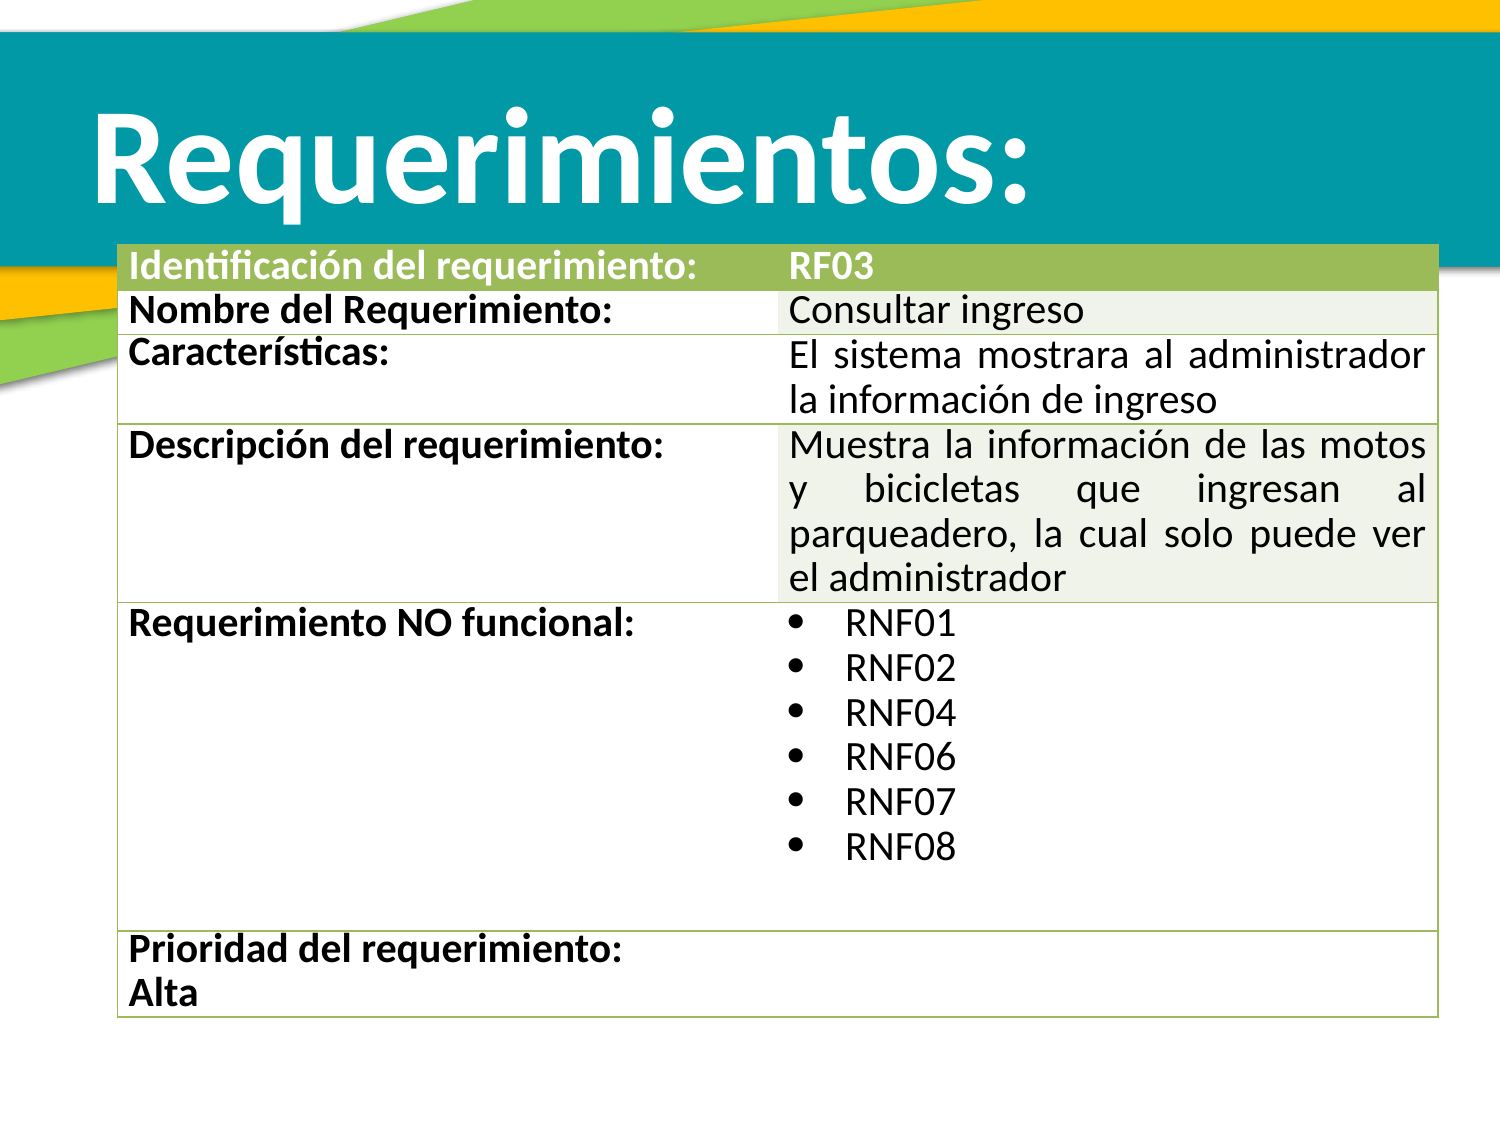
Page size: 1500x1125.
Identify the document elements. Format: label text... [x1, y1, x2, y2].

text_box Requerimientos: [75, 75, 1064, 221]
table_cell Descripción del requerimiento: [118, 425, 778, 602]
text_box [0, 0, 1500, 1125]
table_cell Nombre del Requerimiento: [118, 291, 778, 334]
table_cell Consultar ingreso [778, 291, 1437, 334]
table_cell Características: [118, 335, 778, 423]
table_cell Muestra la información de las motos y bicicletas que ingresan al parqueadero, la cual solo puede ver el administrador [778, 425, 1437, 602]
table_cell El sistema mostrara al administrador la información de ingreso [778, 335, 1437, 423]
table_cell Requerimiento NO funcional: [118, 603, 778, 930]
table_cell Prioridad del requerimiento: Alta [118, 932, 1437, 1016]
table_header Identificación del requerimiento: [118, 246, 778, 289]
table_header RF03 [778, 246, 1437, 289]
table_cell RNF01 RNF02 RNF04 RNF06 RNF07 RNF08 [778, 603, 1437, 930]
